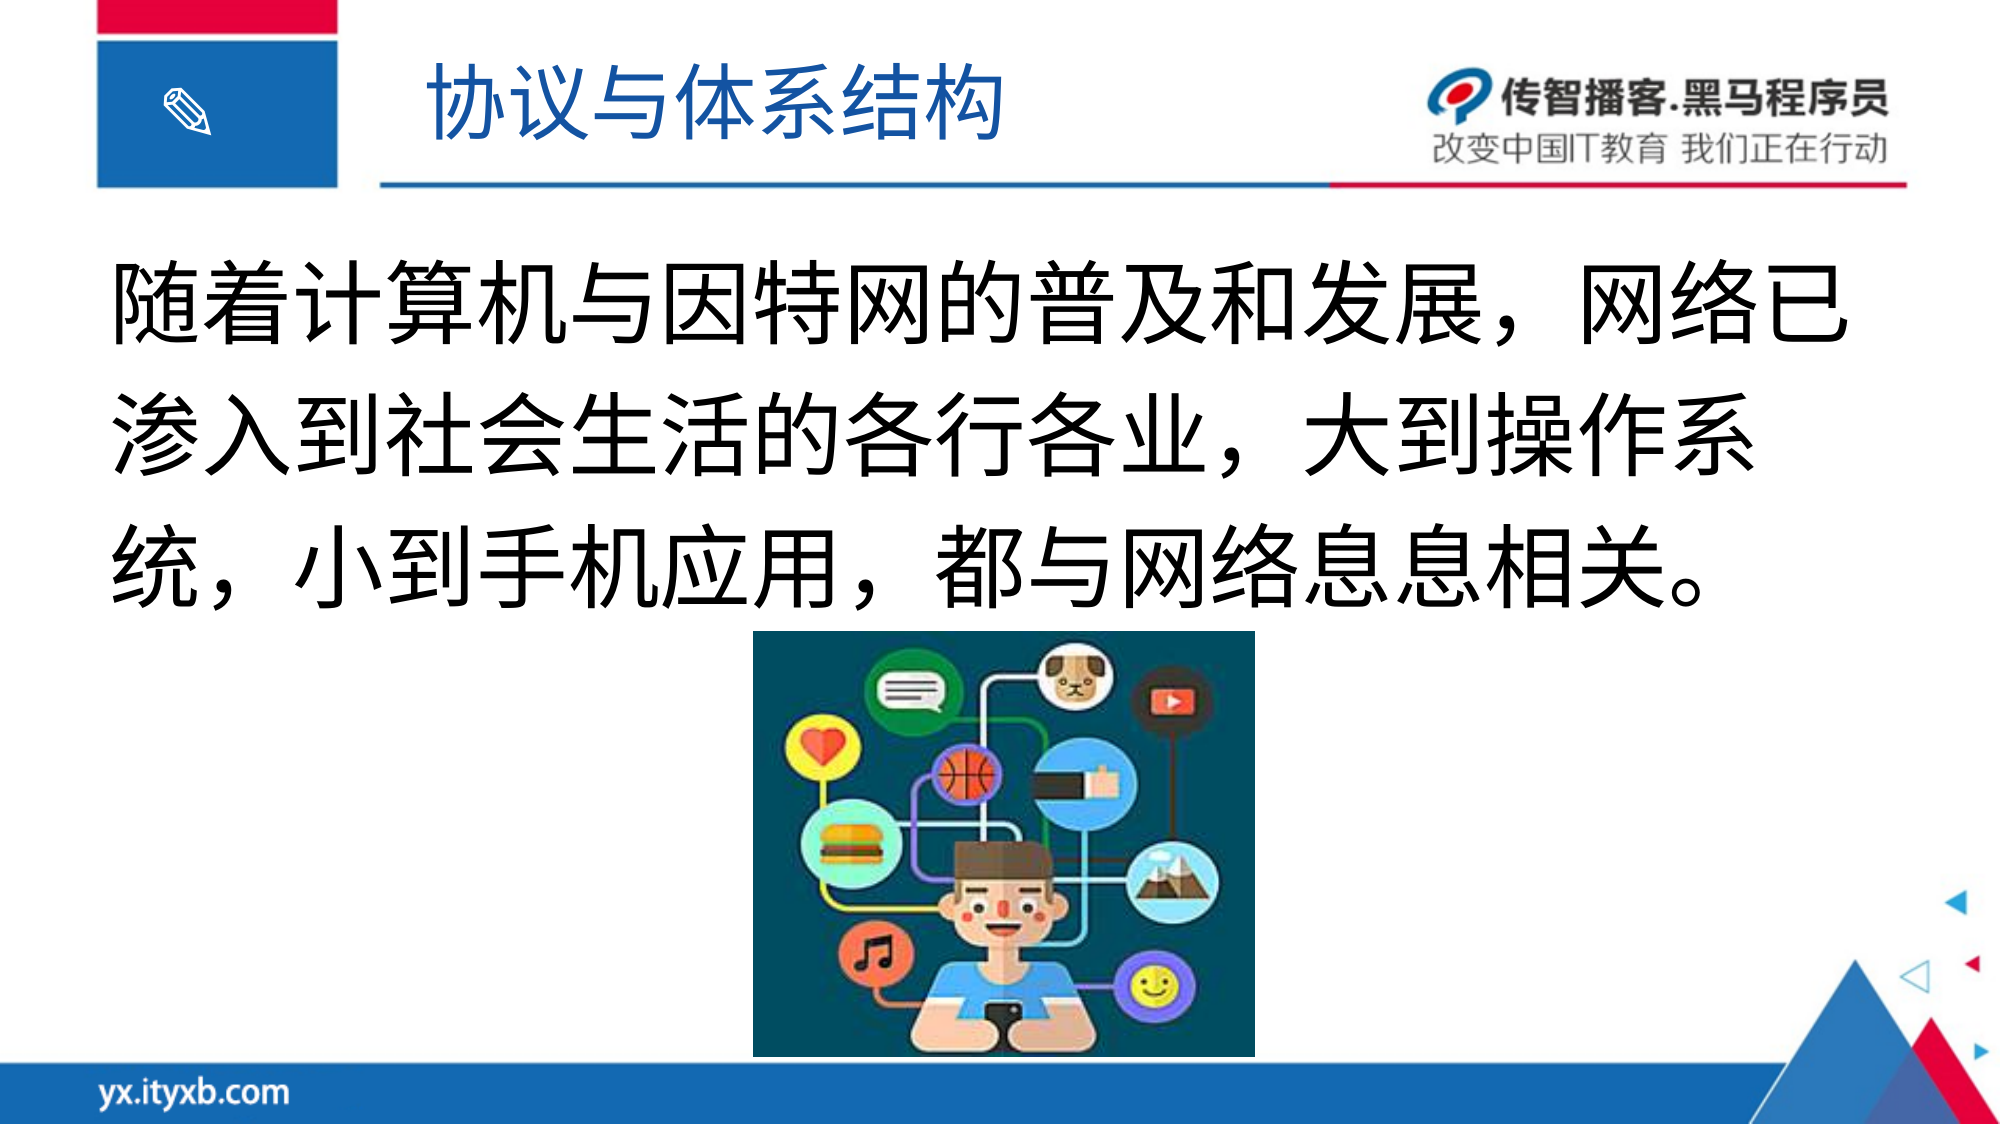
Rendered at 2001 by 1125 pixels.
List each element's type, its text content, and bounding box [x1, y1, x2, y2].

text_box 协议与体系结构 [409, 43, 1292, 158]
picture [0, 0, 2000, 1124]
text_box 随着计算机与因特网的普及和发展，网络已渗入到社会生活的各行各业，大到操作系统，小到手机应用，都与网络息息相关。 [94, 216, 1914, 628]
